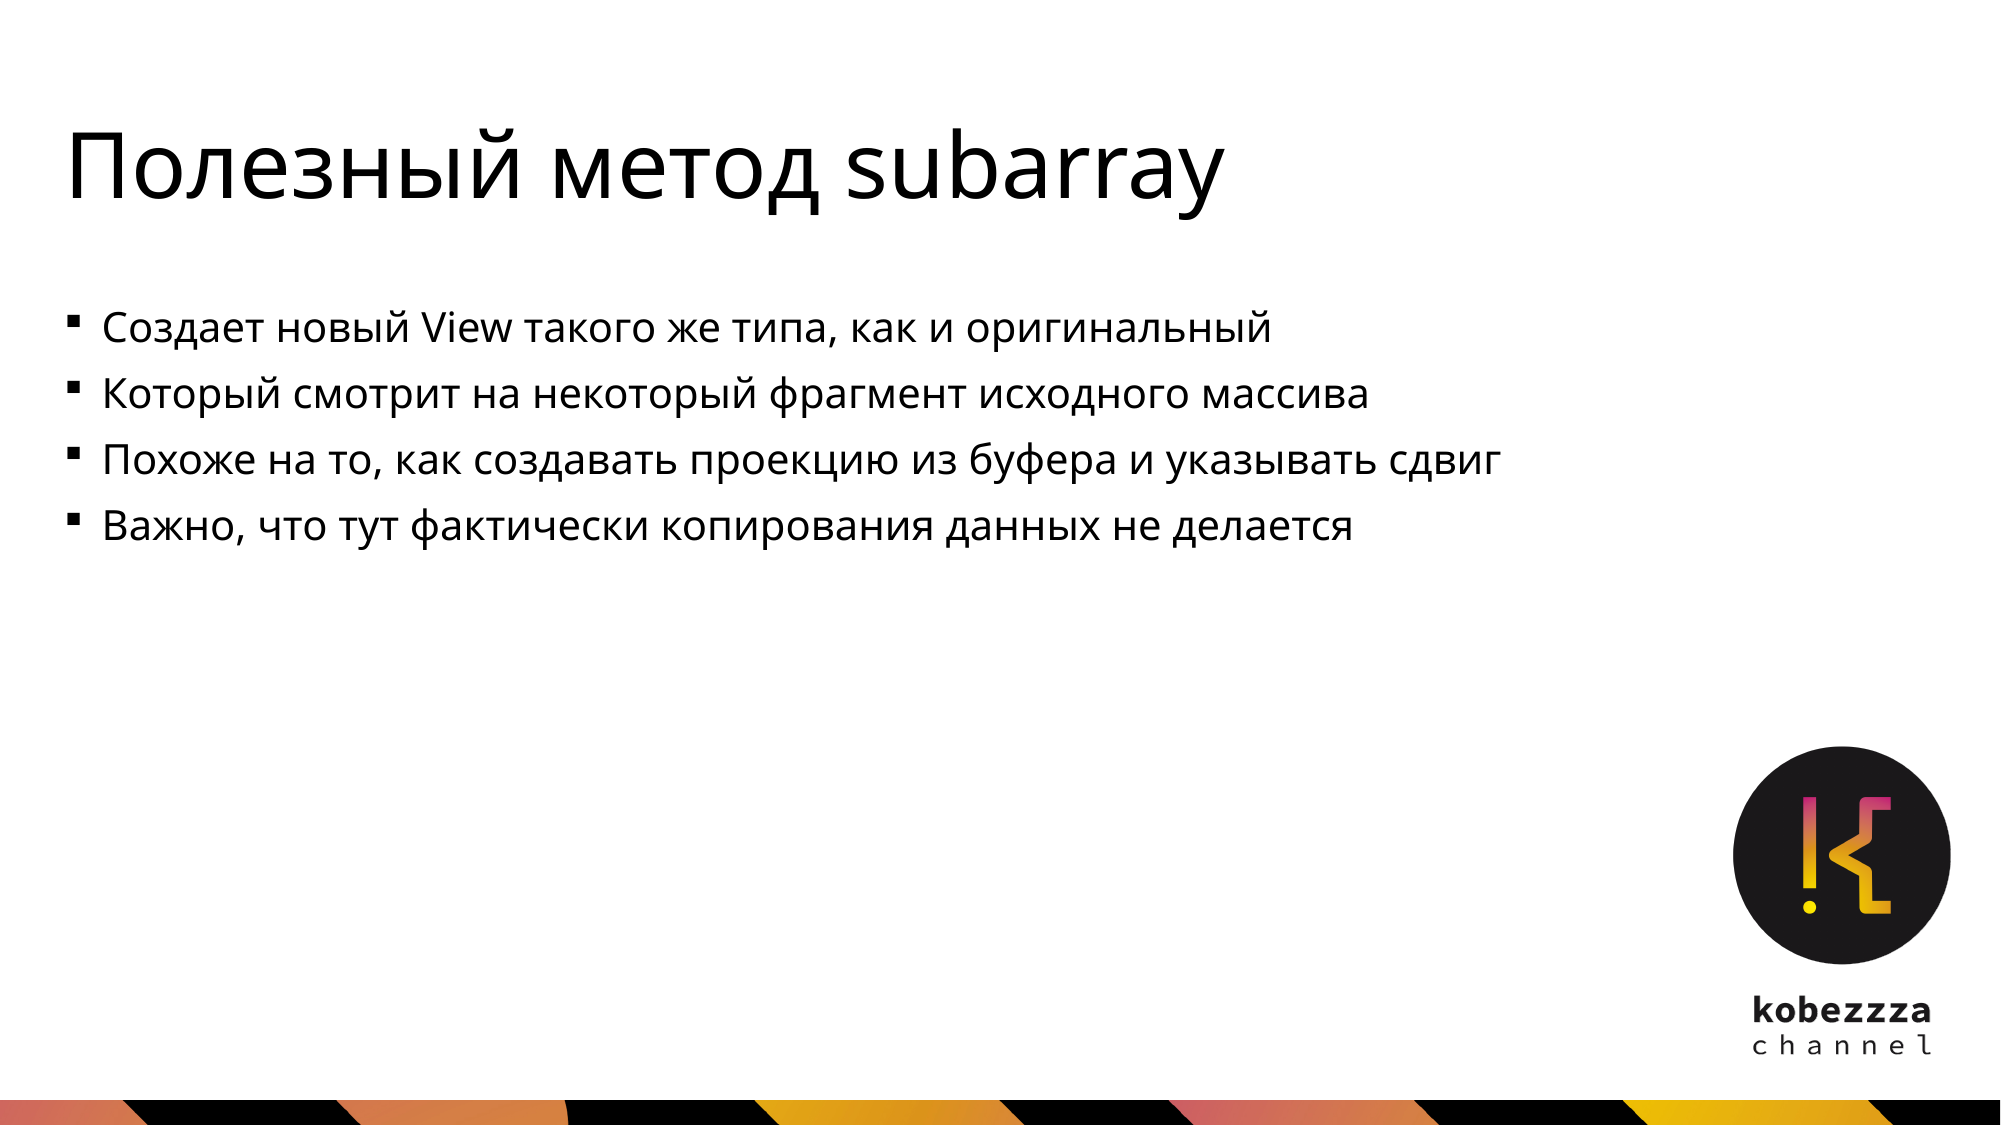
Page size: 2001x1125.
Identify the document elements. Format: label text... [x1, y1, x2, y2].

picture [0, 0, 2001, 1125]
title Полезный метод subarray [49, 59, 1913, 278]
list Создает новый View такого же типа, как и оригинальный Который смотрит на некоторый фрагмент исходного массива Похоже на то, как создавать проекцию из буфера и указывать сдвиг Важно, что тут фактически копирования данных не делается [49, 299, 1695, 1014]
